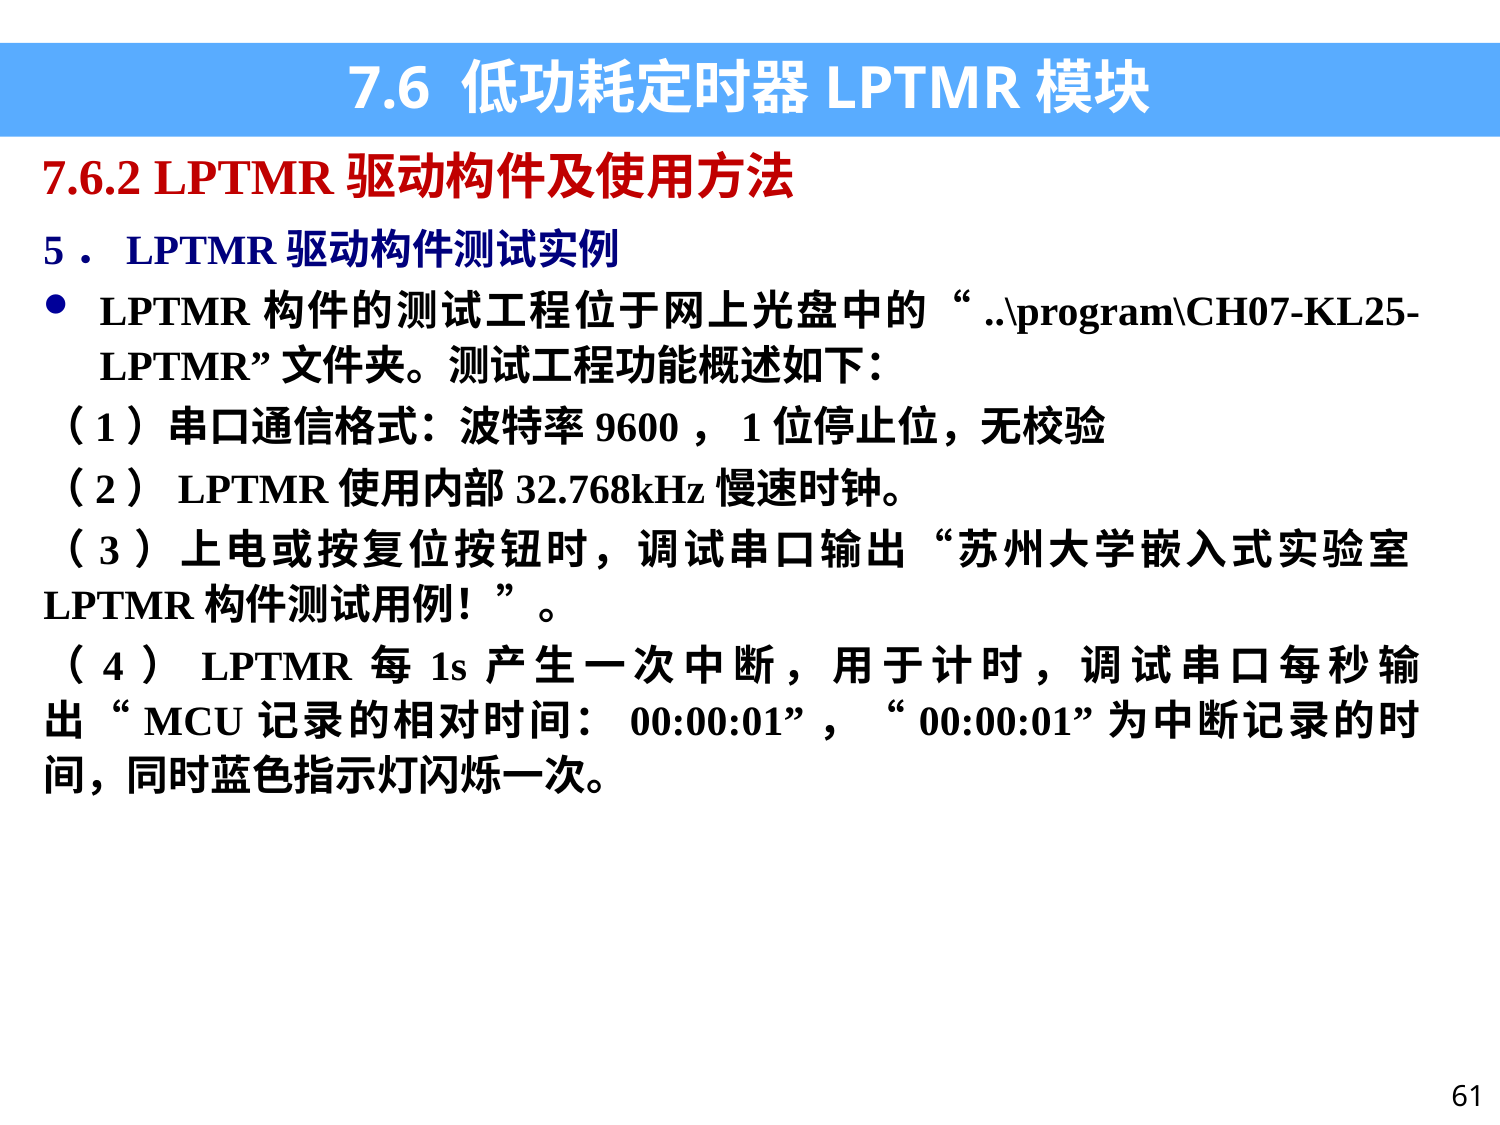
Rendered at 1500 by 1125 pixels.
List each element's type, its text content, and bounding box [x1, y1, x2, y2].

text_box 7.6.2 LPTMR驱动构件及使用方法 [26, 136, 811, 212]
text_box 5．LPTMR驱动构件测试实例 LPTMR构件的测试工程位于网上光盘中的“..\program\CH07-KL25-LPTMR”文件夹。测试工程功能概述如下： （1）串口通信格式：波特率9600，1位停止位，无校验 （2）LPTMR使用内部32.768kHz慢速时钟。 （3）上电或按复位按钮时，调试串口输出“苏州大学嵌入式实验室LPTMR构件测试用例！”。 （4）LPTMR每1s产生一次中断，用于计时，调试串口每秒输出“MCU记录的相对时间：00:00:01”，“00:00:01”为中断记录的时间，同时蓝色指示灯闪烁一次。 [28, 210, 1436, 807]
text_box 7.6 低功耗定时器LPTMR模块 [0, 42, 1500, 128]
slide_number 61 [1149, 1049, 1500, 1125]
